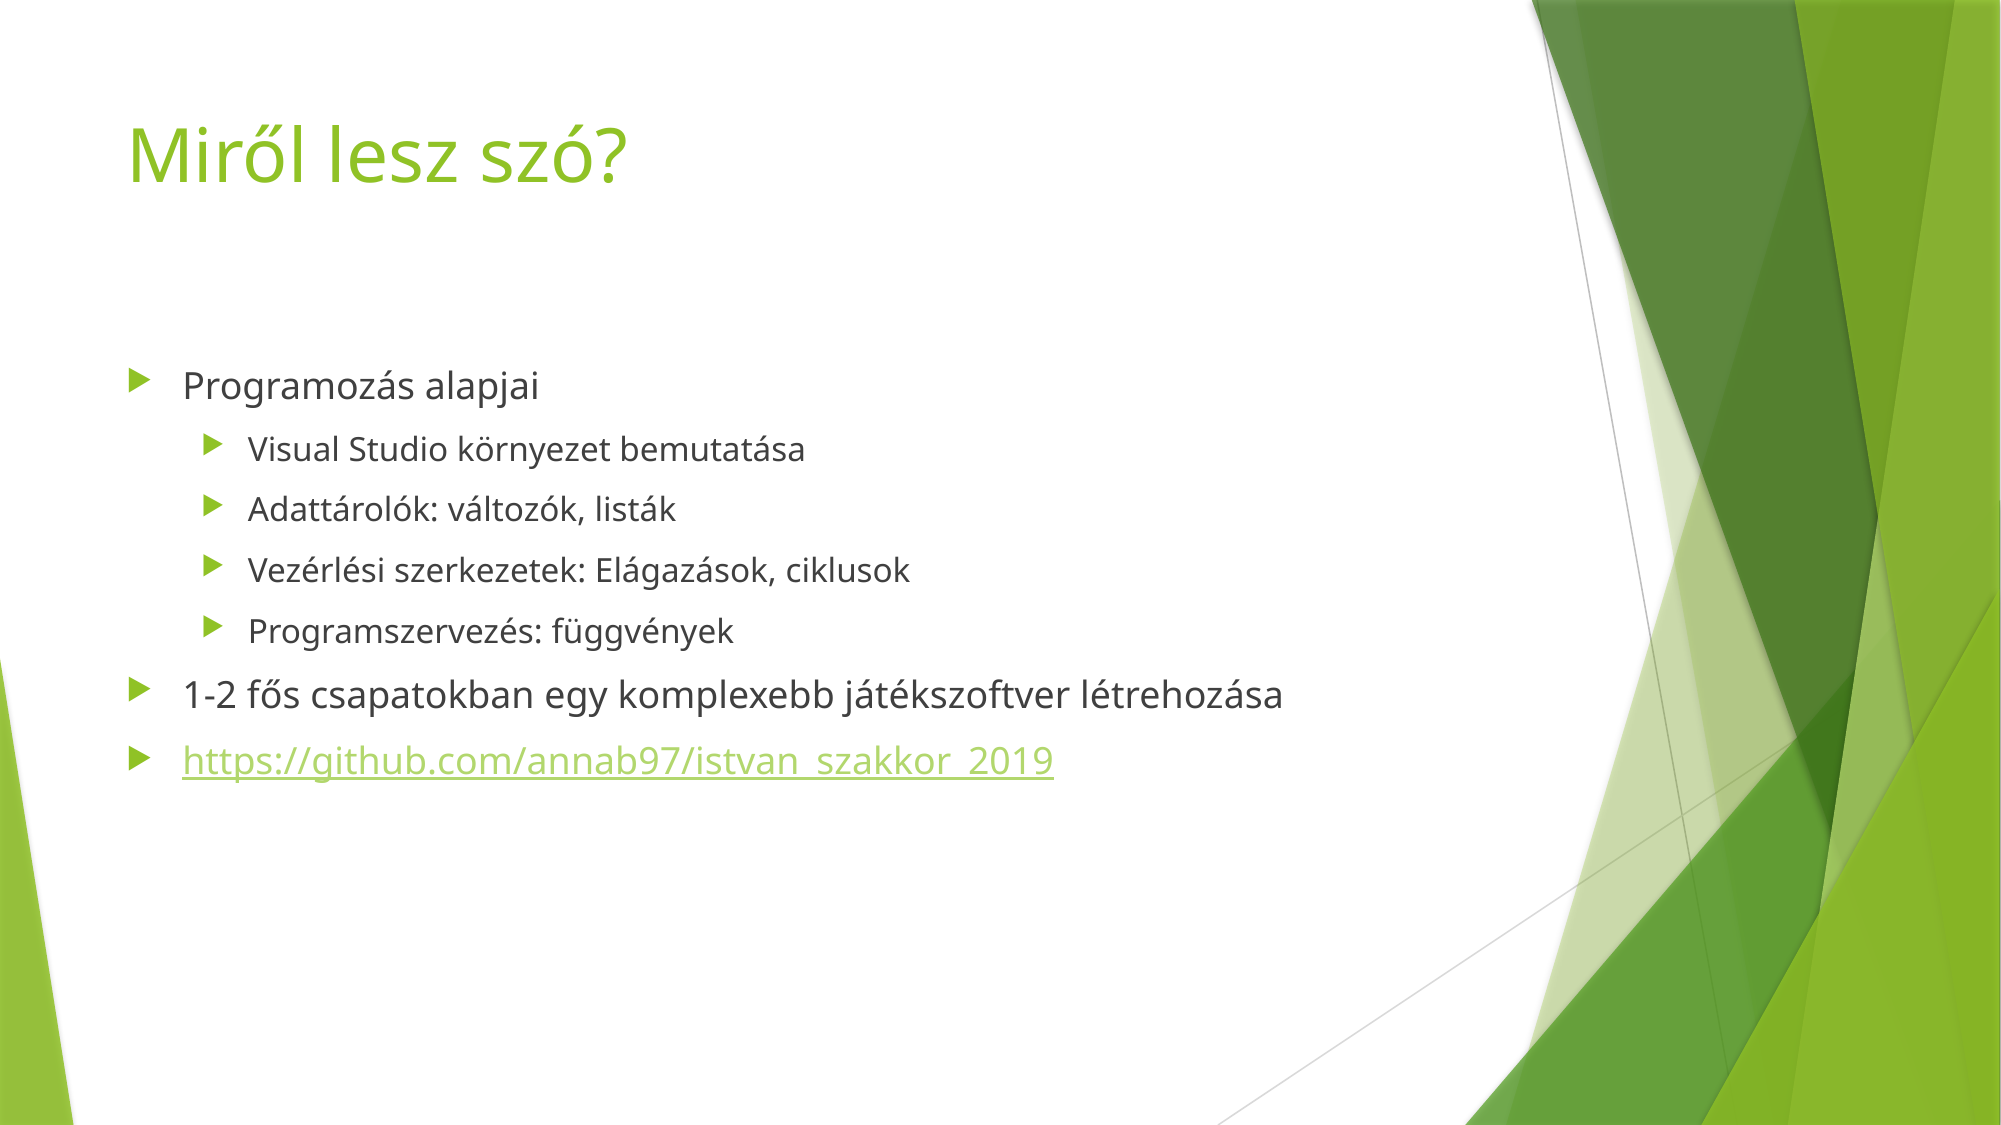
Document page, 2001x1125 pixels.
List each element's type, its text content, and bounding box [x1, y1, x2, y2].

list Programozás alapjai Visual Studio környezet bemutatása Adattárolók: változók, listák Vezérlési szerkezetek: Elágazások, ciklusok Programszervezés: függvények 1-2 fős csapatokban egy komplexebb játékszoftver létrehozása https://github.com/annab97/istvan_szakkor_2019 [111, 354, 1522, 992]
title Miről lesz szó? [111, 99, 1522, 317]
